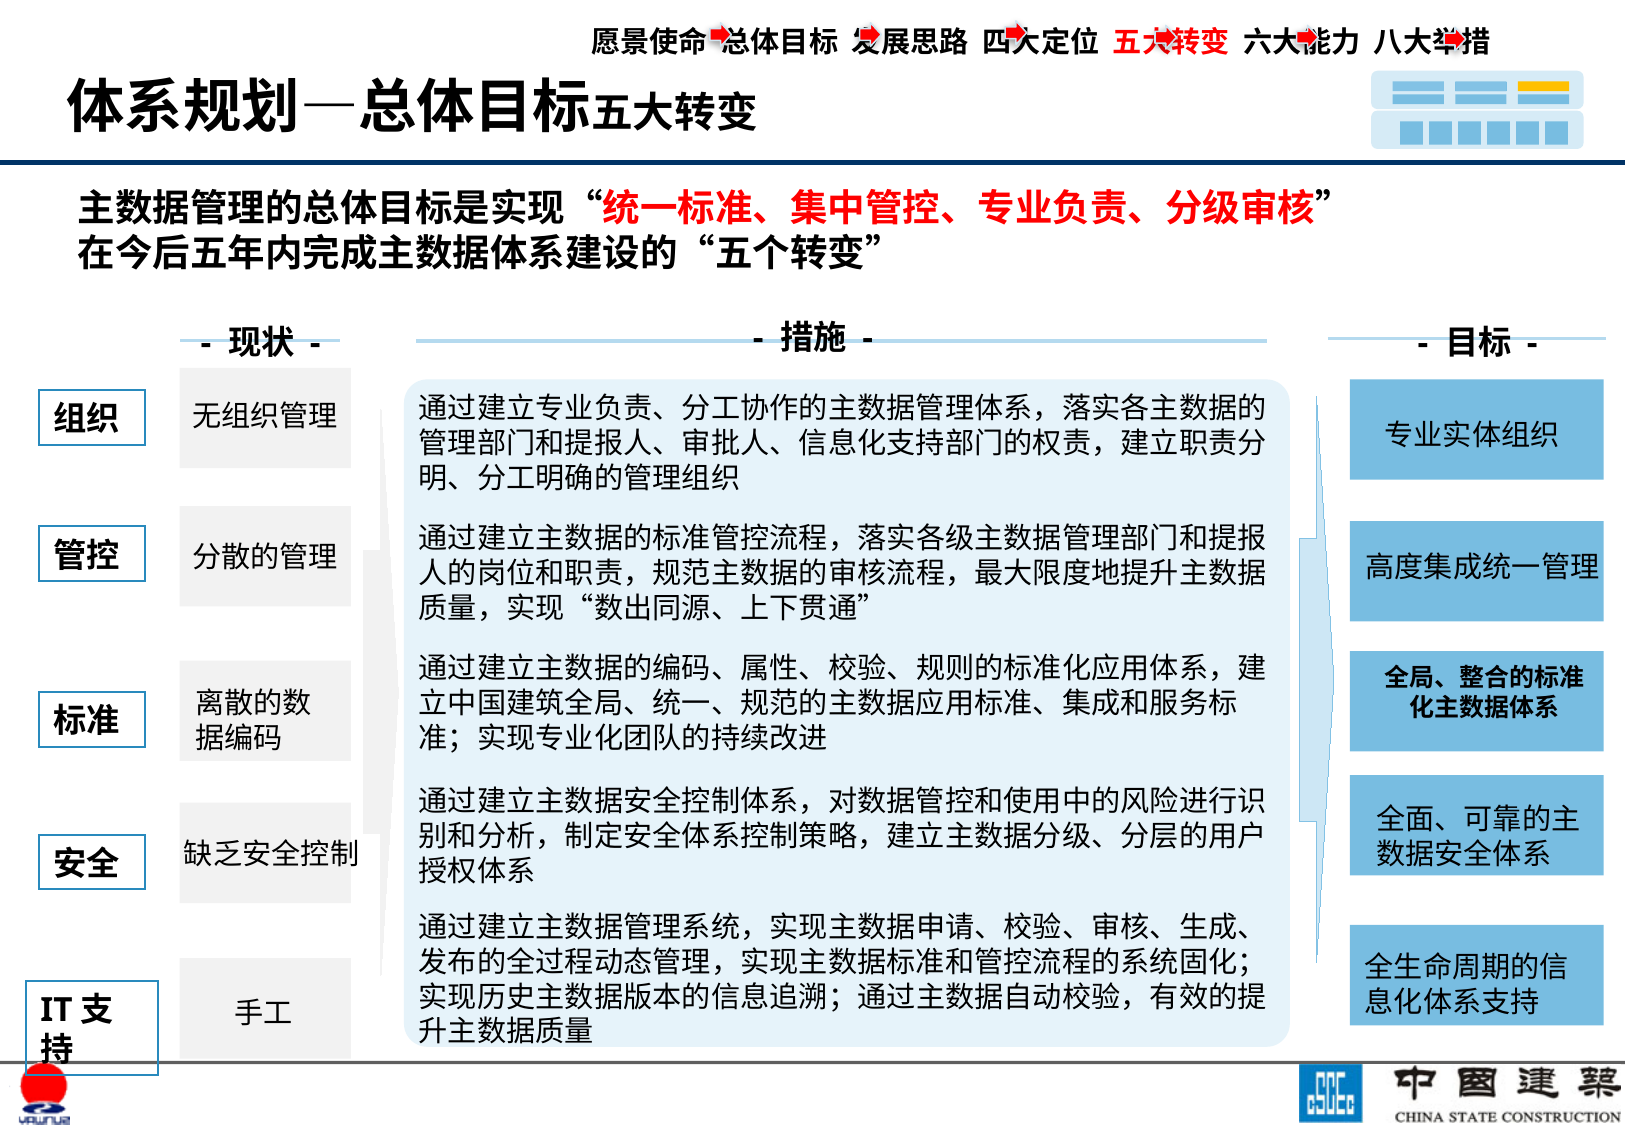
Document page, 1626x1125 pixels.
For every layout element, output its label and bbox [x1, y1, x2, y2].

text_box [1299, 396, 1334, 963]
text_box [25, 980, 159, 1076]
text_box [1349, 651, 1612, 752]
text_box [39, 834, 146, 890]
text_box [1349, 521, 1615, 622]
text_box [1349, 379, 1604, 480]
title [66, 24, 1380, 163]
text_box [177, 506, 354, 607]
text_box [177, 314, 354, 469]
picture [9, 1062, 70, 1125]
text_box [576, 5, 1613, 66]
text_box [179, 660, 351, 763]
text_box [39, 692, 146, 747]
text_box [1349, 775, 1612, 878]
text_box [39, 390, 146, 445]
text_box [169, 409, 399, 976]
text_box [179, 958, 351, 1059]
text_box [1349, 924, 1610, 1035]
text_box [403, 379, 1290, 1056]
picture [1299, 1064, 1621, 1123]
text_box [416, 308, 1268, 364]
text_box [1327, 313, 1606, 368]
text_box [1370, 70, 1584, 150]
text_box [63, 177, 1538, 282]
text_box [39, 526, 146, 581]
